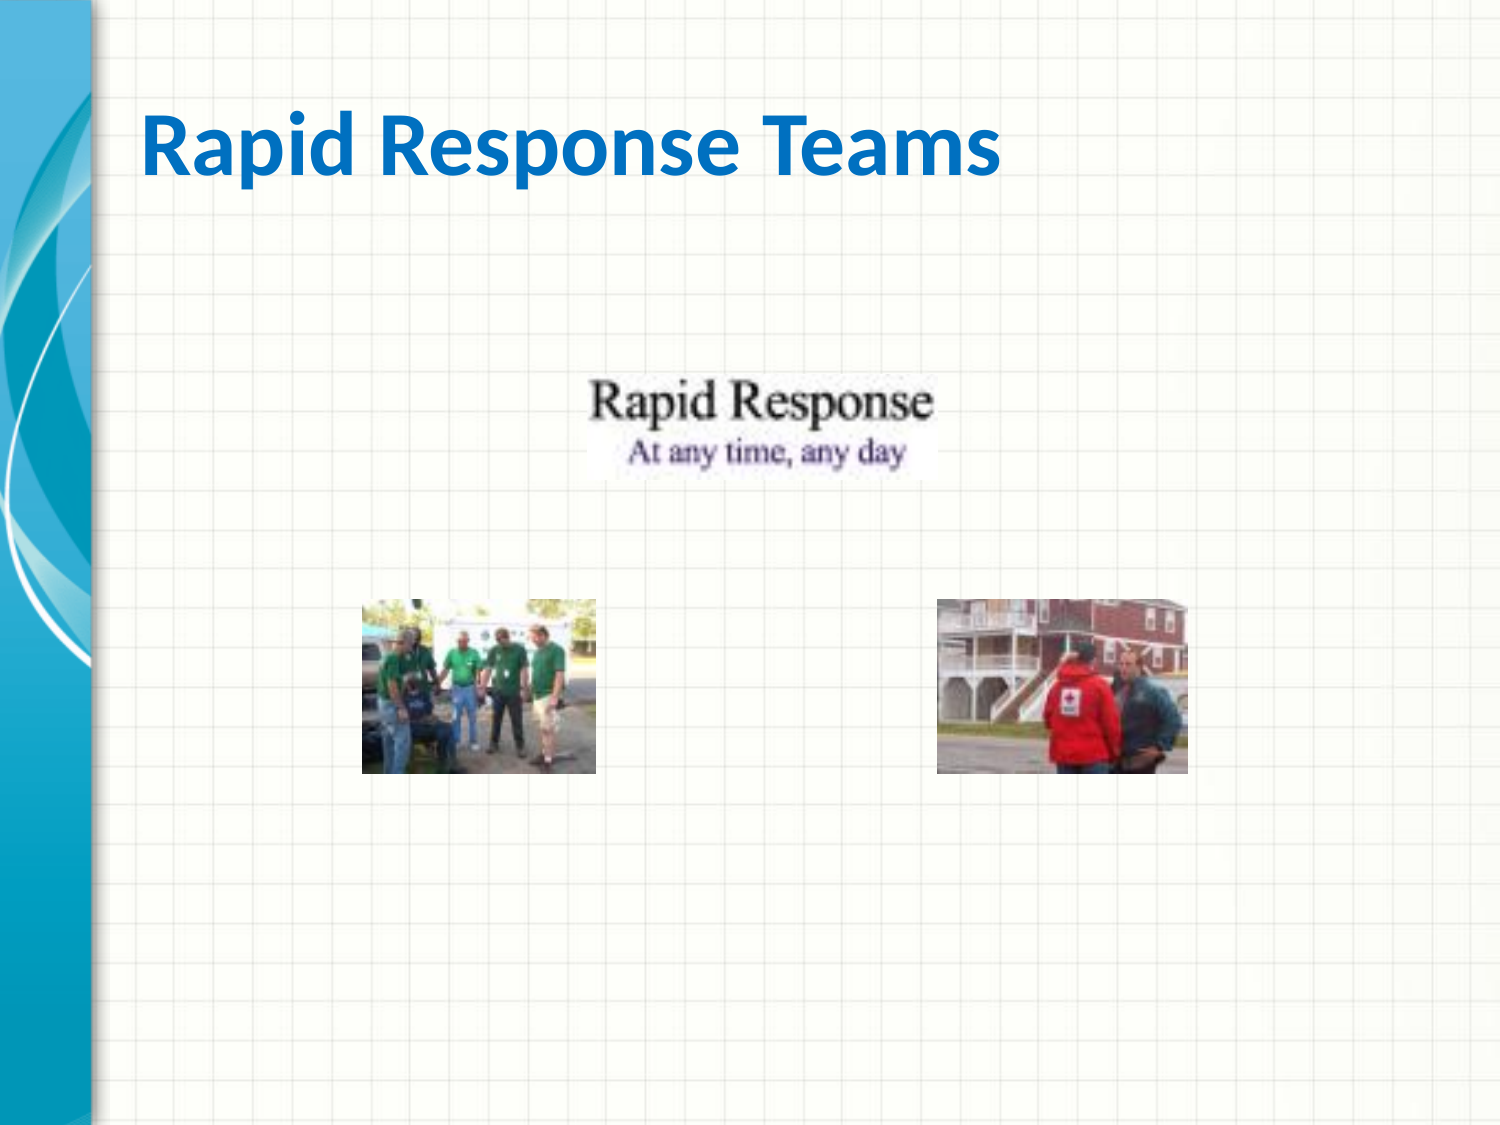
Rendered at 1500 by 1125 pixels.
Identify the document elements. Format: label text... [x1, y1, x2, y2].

title Rapid Response Teams [125, 45, 1450, 233]
picture [0, 0, 1500, 1125]
